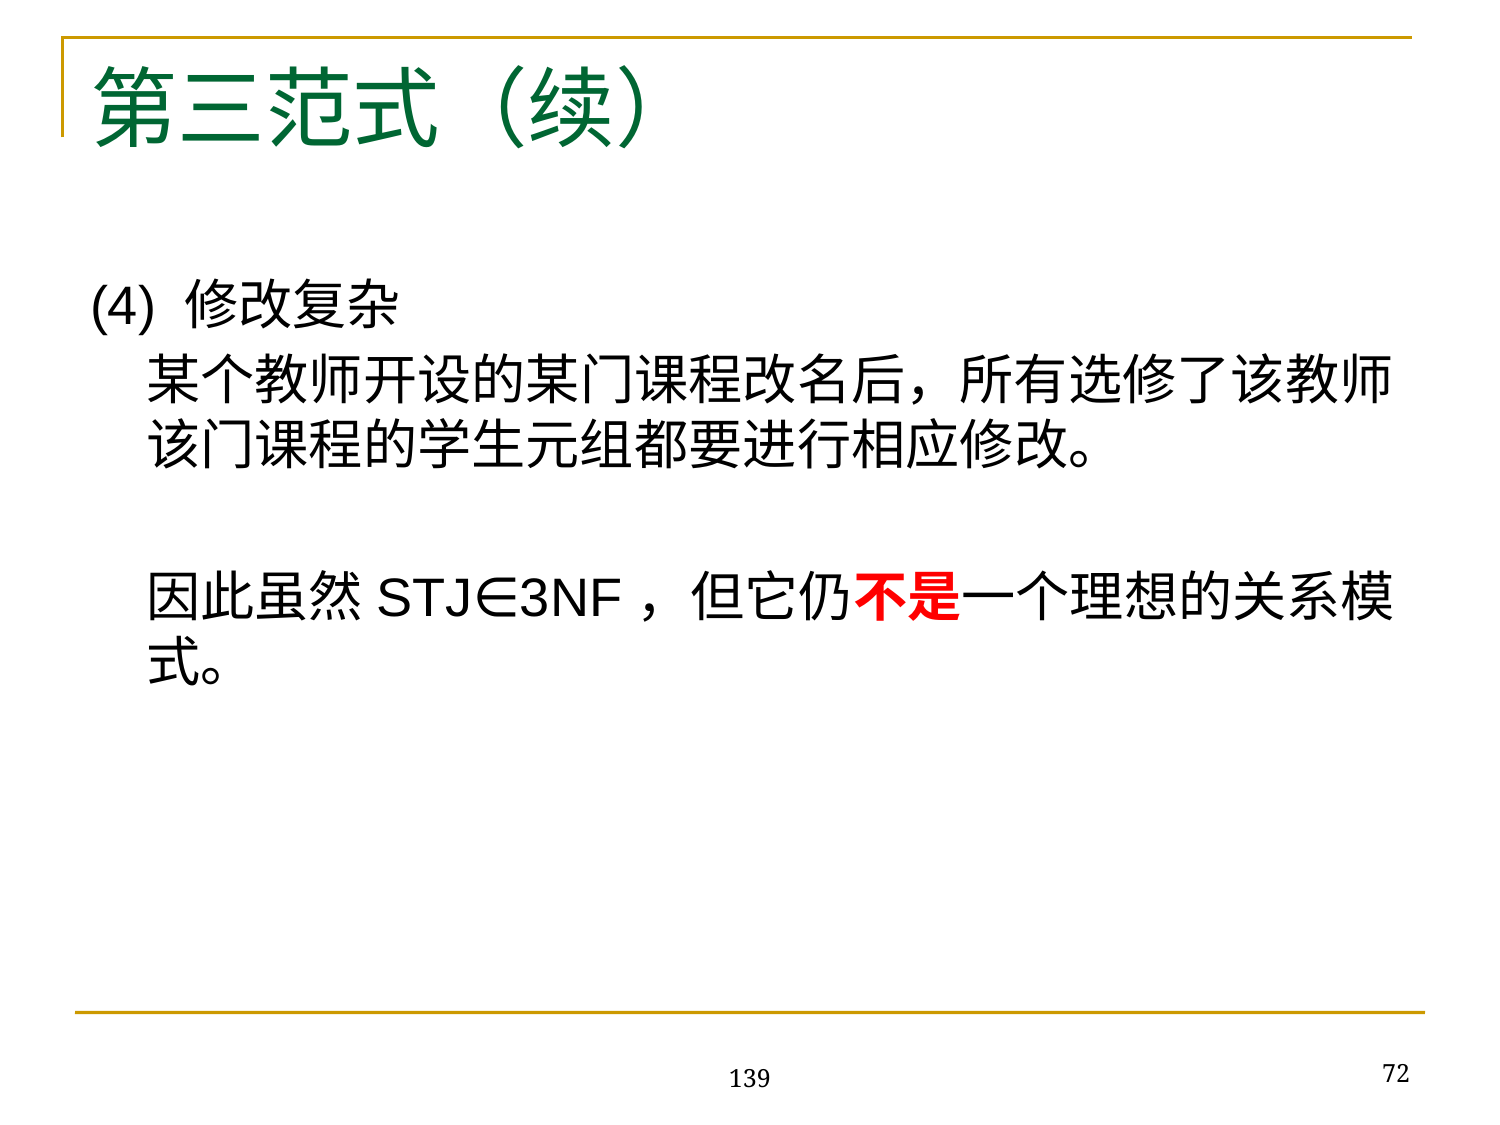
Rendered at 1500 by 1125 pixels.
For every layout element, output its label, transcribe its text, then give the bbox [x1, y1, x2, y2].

list (4) 修改复杂 某个教师开设的某门课程改名后，所有选修了该教师该门课程的学生元组都要进行相应修改。 因此虽然STJ∈3NF，但它仍不是一个理想的关系模式。 [75, 262, 1425, 1006]
title 第三范式（续） [75, 45, 1425, 233]
footer 139 [512, 1025, 988, 1100]
slide_number 72 [1074, 1024, 1425, 1100]
